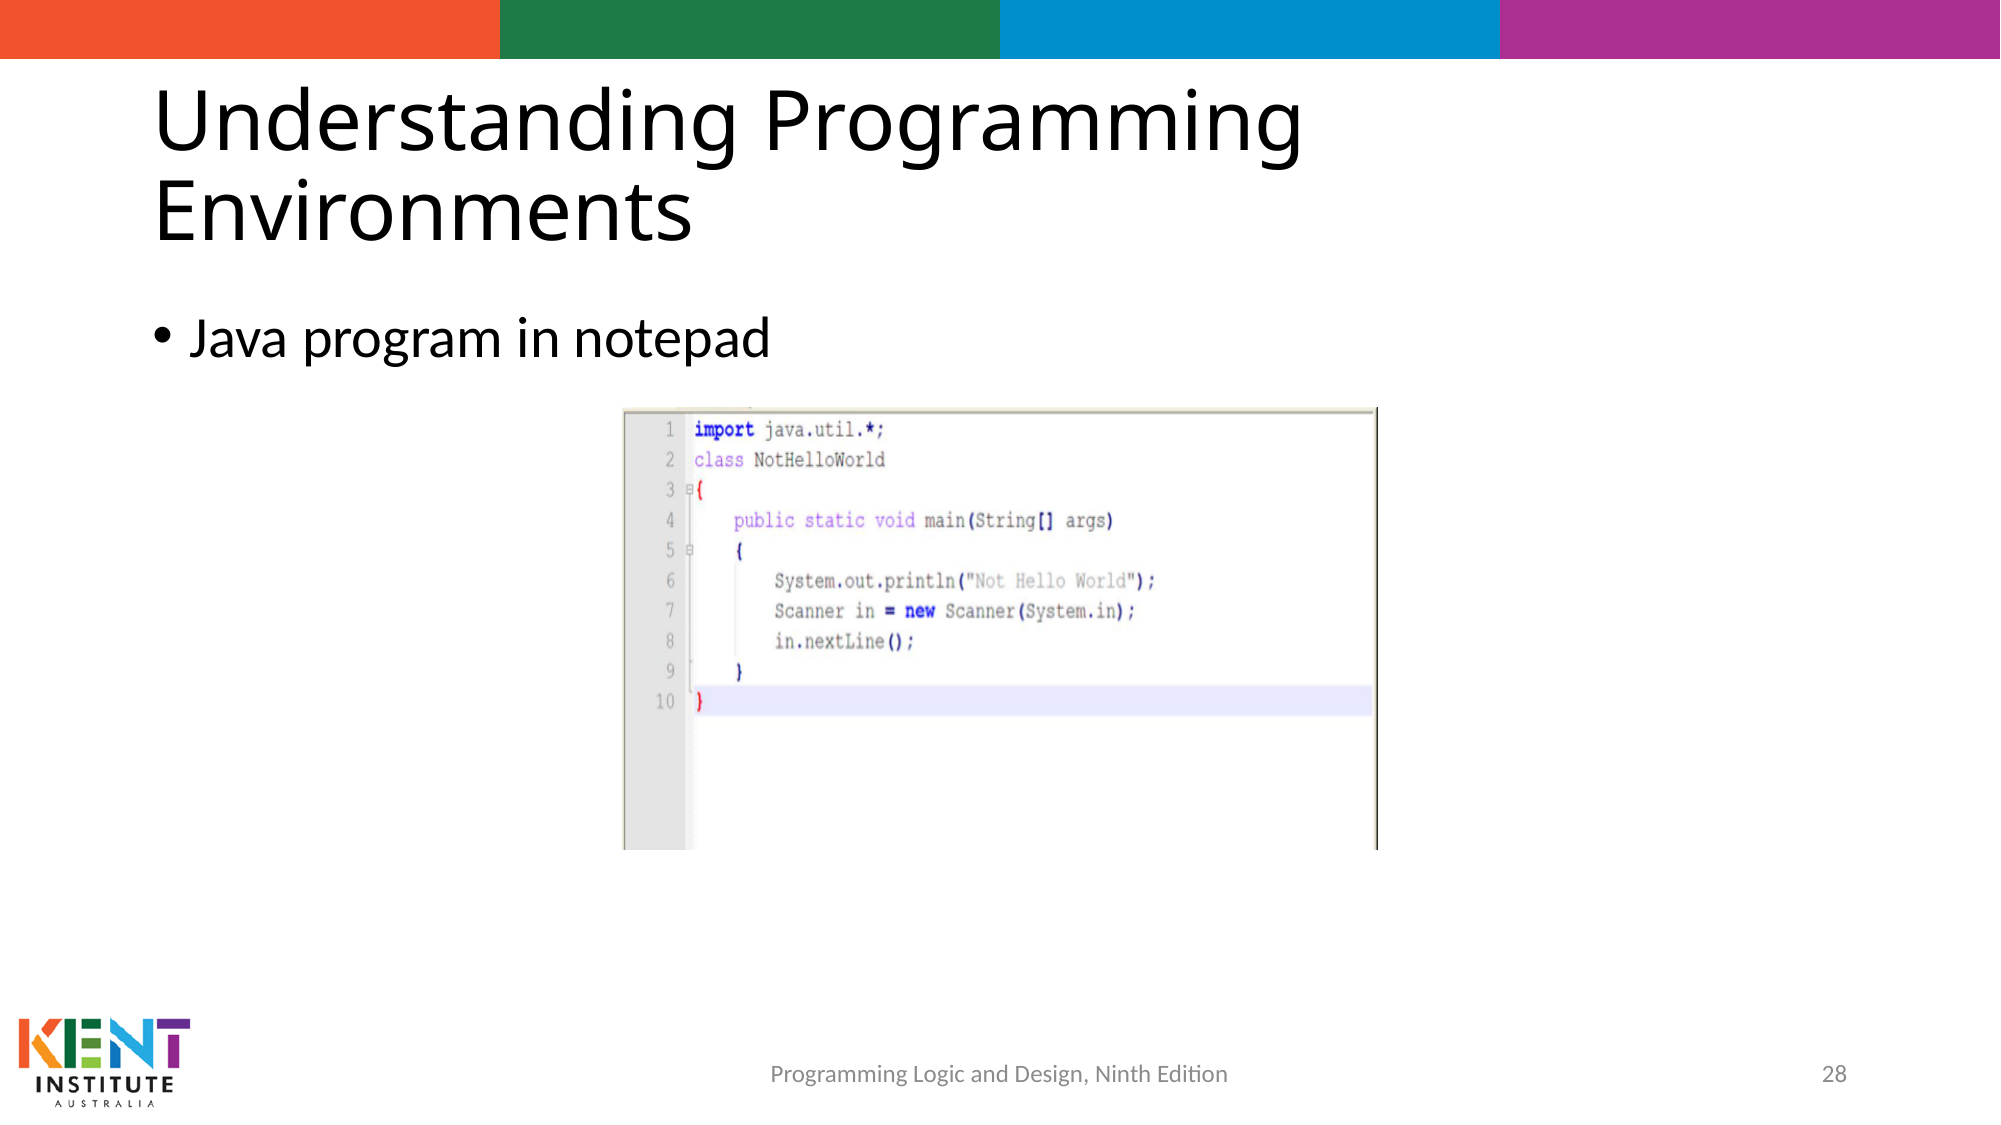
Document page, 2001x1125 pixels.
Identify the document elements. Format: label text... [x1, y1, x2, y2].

footer Programming Logic and Design, Ninth Edition [662, 1042, 1338, 1103]
slide_number 28 [1412, 1042, 1863, 1103]
picture [0, 1000, 208, 1125]
list Java program in notepad [137, 299, 1863, 1014]
title Understanding Programming Environments [137, 59, 1863, 278]
picture [622, 407, 1378, 851]
